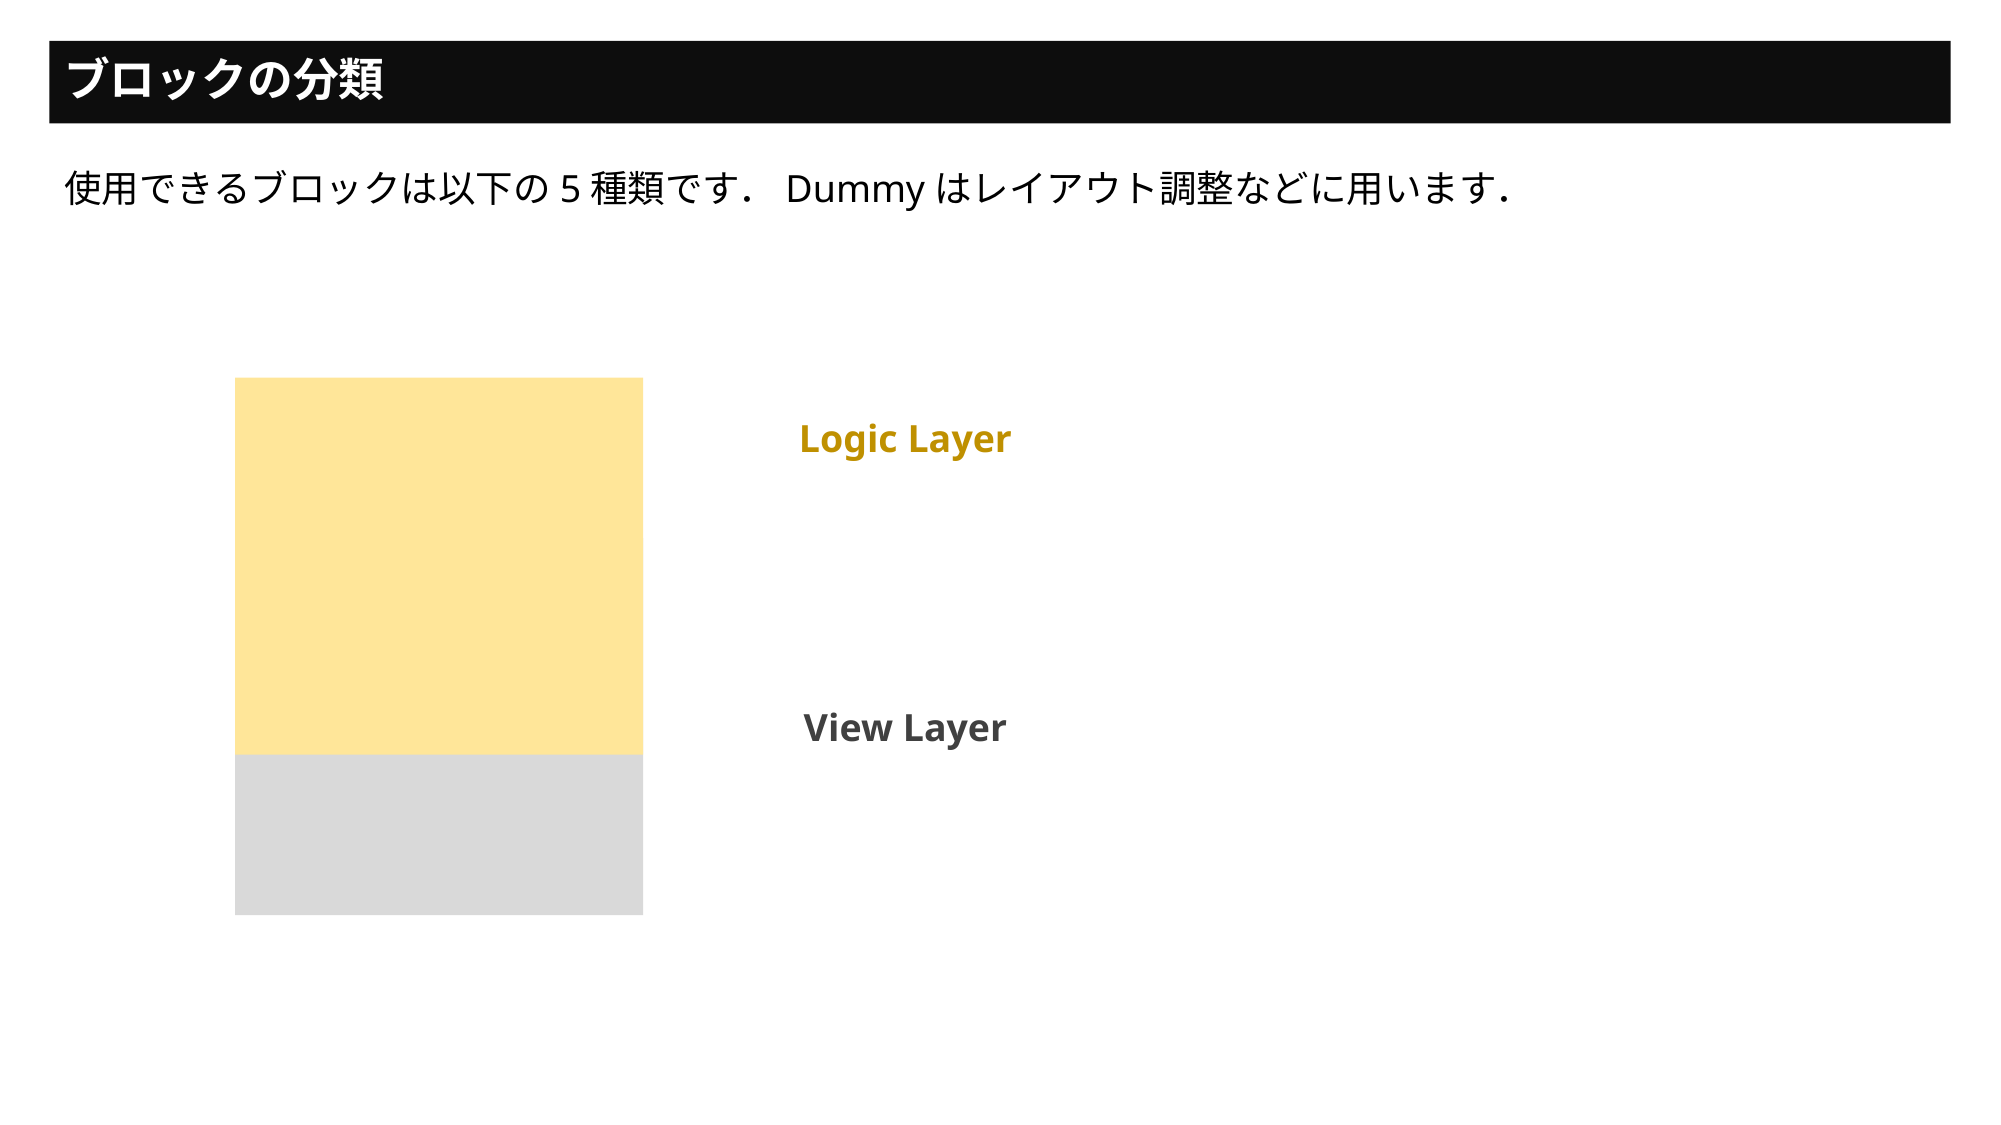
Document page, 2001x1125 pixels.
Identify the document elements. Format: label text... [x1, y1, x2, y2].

text_box [234, 756, 644, 916]
text_box [234, 377, 644, 756]
text_box View Layer [769, 688, 1042, 765]
title ブロックの分類 [49, 40, 1951, 124]
text_box Logic Layer [769, 399, 1042, 476]
text_box 使用できるブロックは以下の5種類です．Dummyはレイアウト調整などに用います． [49, 157, 1912, 218]
